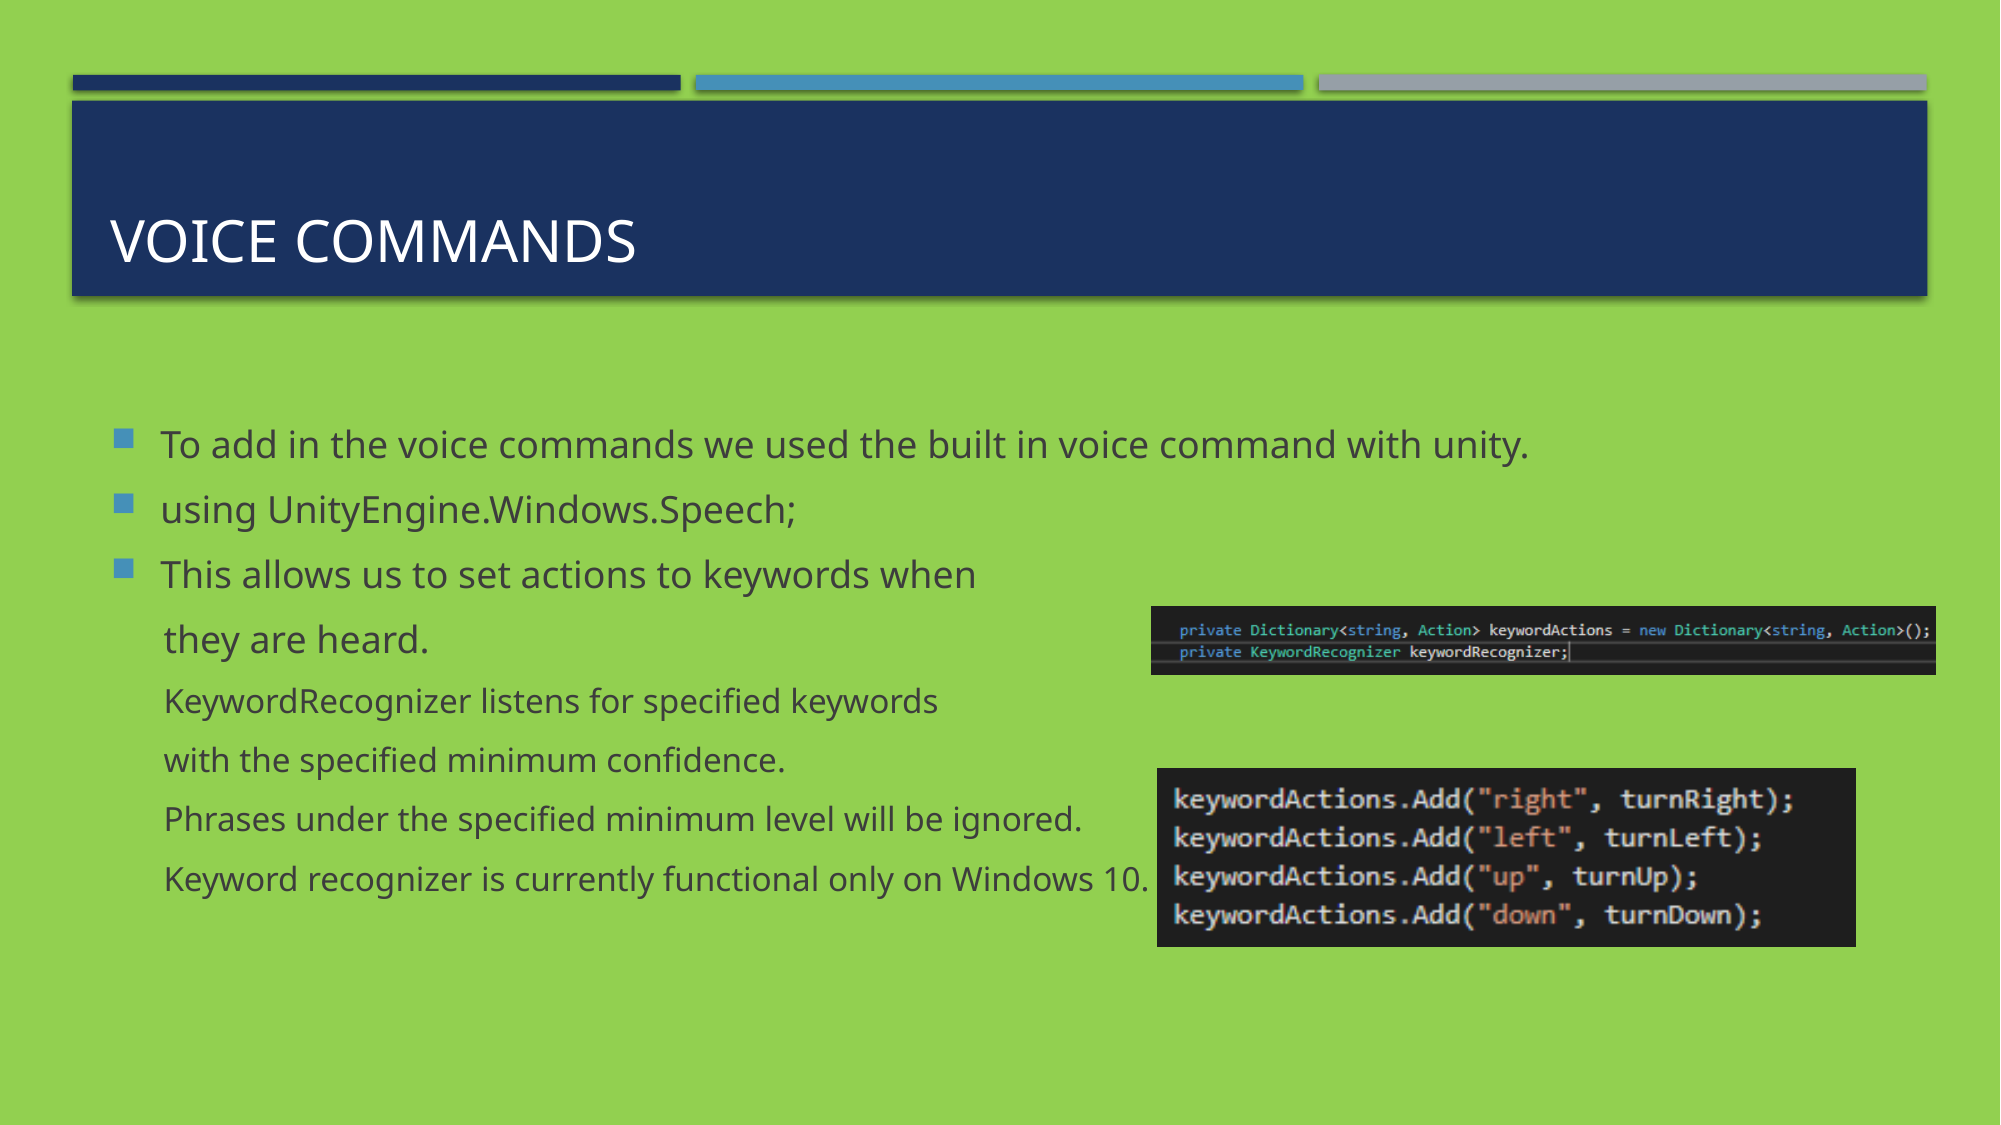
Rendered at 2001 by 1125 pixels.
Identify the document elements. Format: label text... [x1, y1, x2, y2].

picture [1156, 767, 1857, 948]
list To add in the voice commands we used the built in voice command with unity. using UnityEngine.Windows.Speech; This allows us to set actions to keywords when they are heard. KeywordRecognizer listens for specified keywords with the specified minimum confidence. Phrases under the specified minimum level will be ignored. Keyword recognizer is currently functional only on Windows 10. [95, 357, 1905, 962]
picture [1151, 606, 1937, 675]
title Voice commands [95, 115, 1905, 282]
